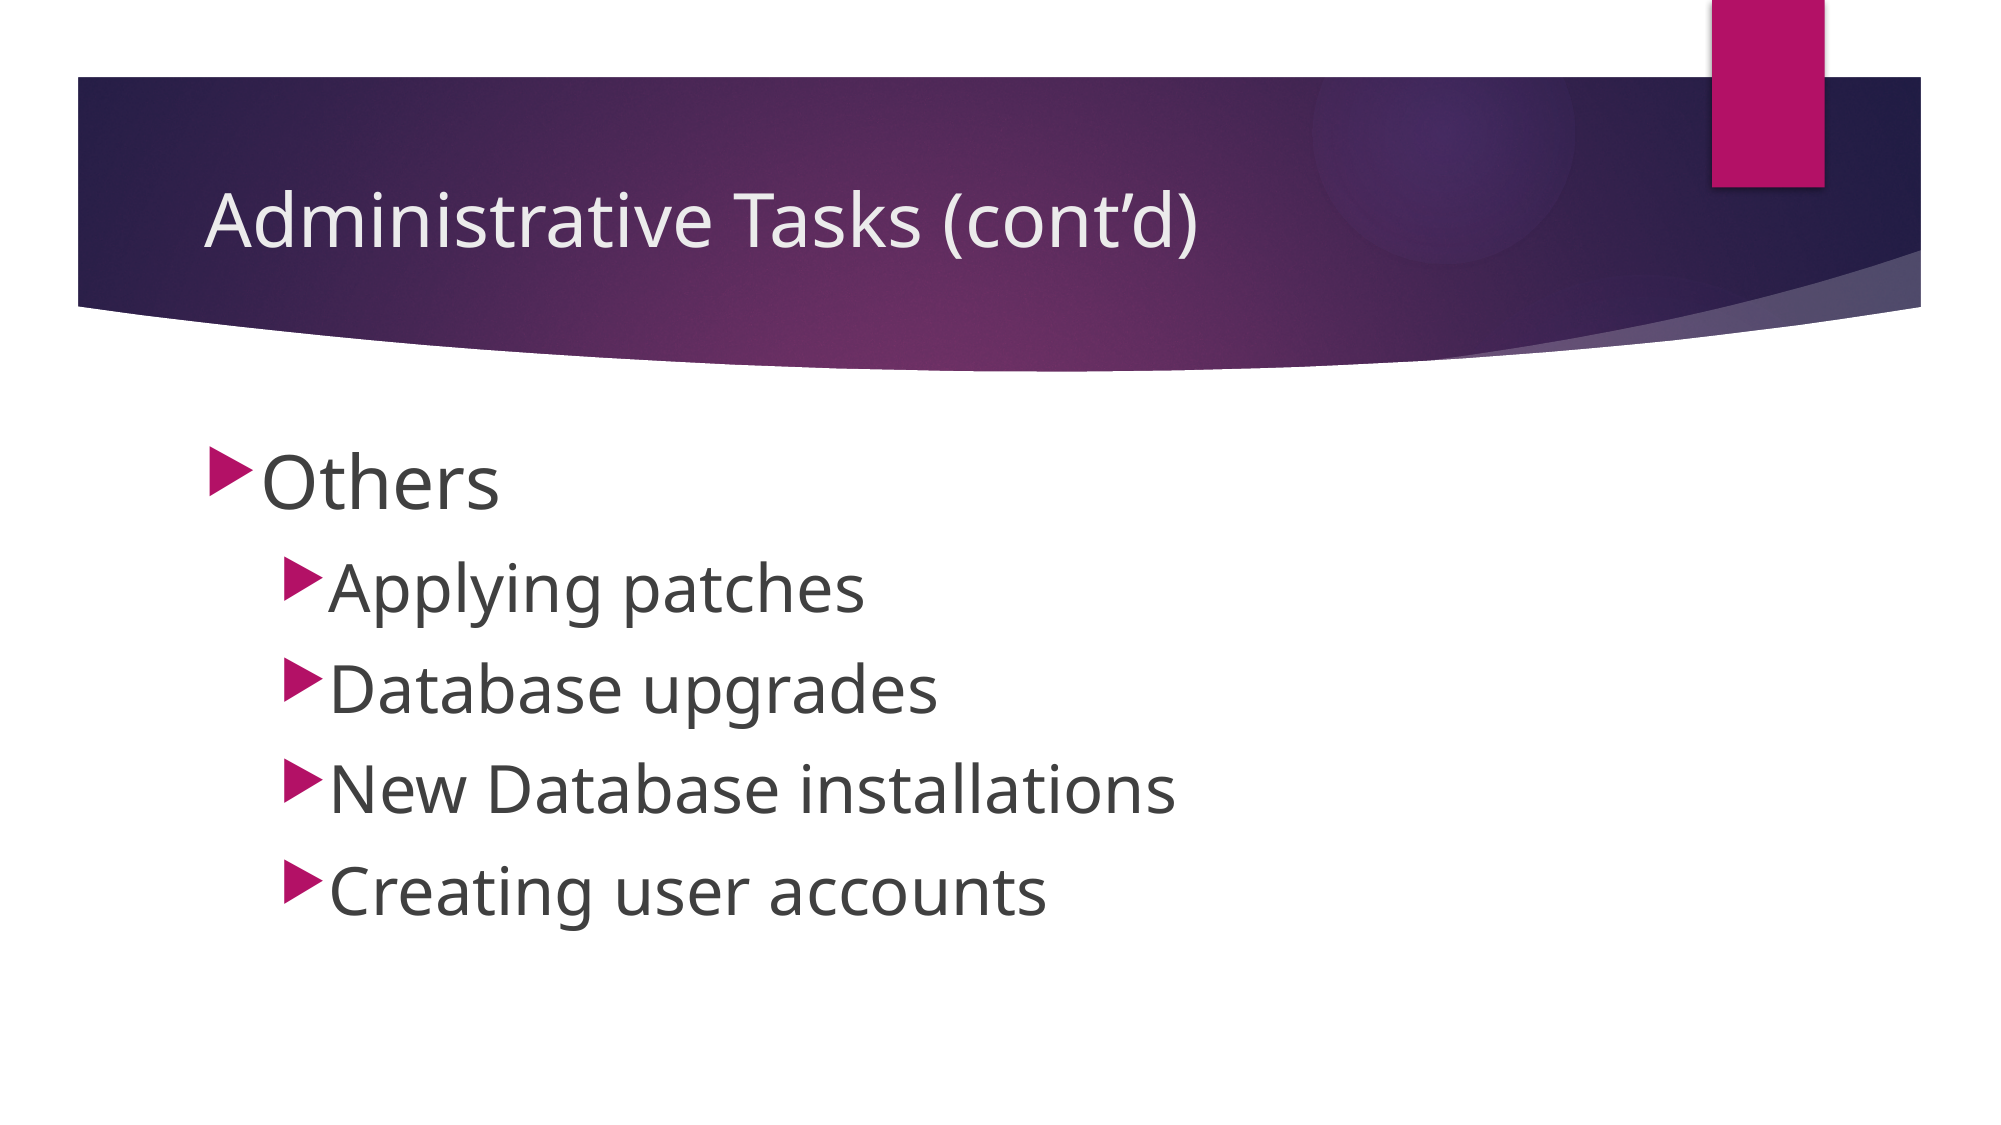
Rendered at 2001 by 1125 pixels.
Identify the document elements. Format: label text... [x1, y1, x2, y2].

list Others Applying patches Database upgrades New Database installations Creating user accounts [189, 427, 1638, 988]
title Administrative Tasks (cont’d) [189, 159, 1627, 276]
